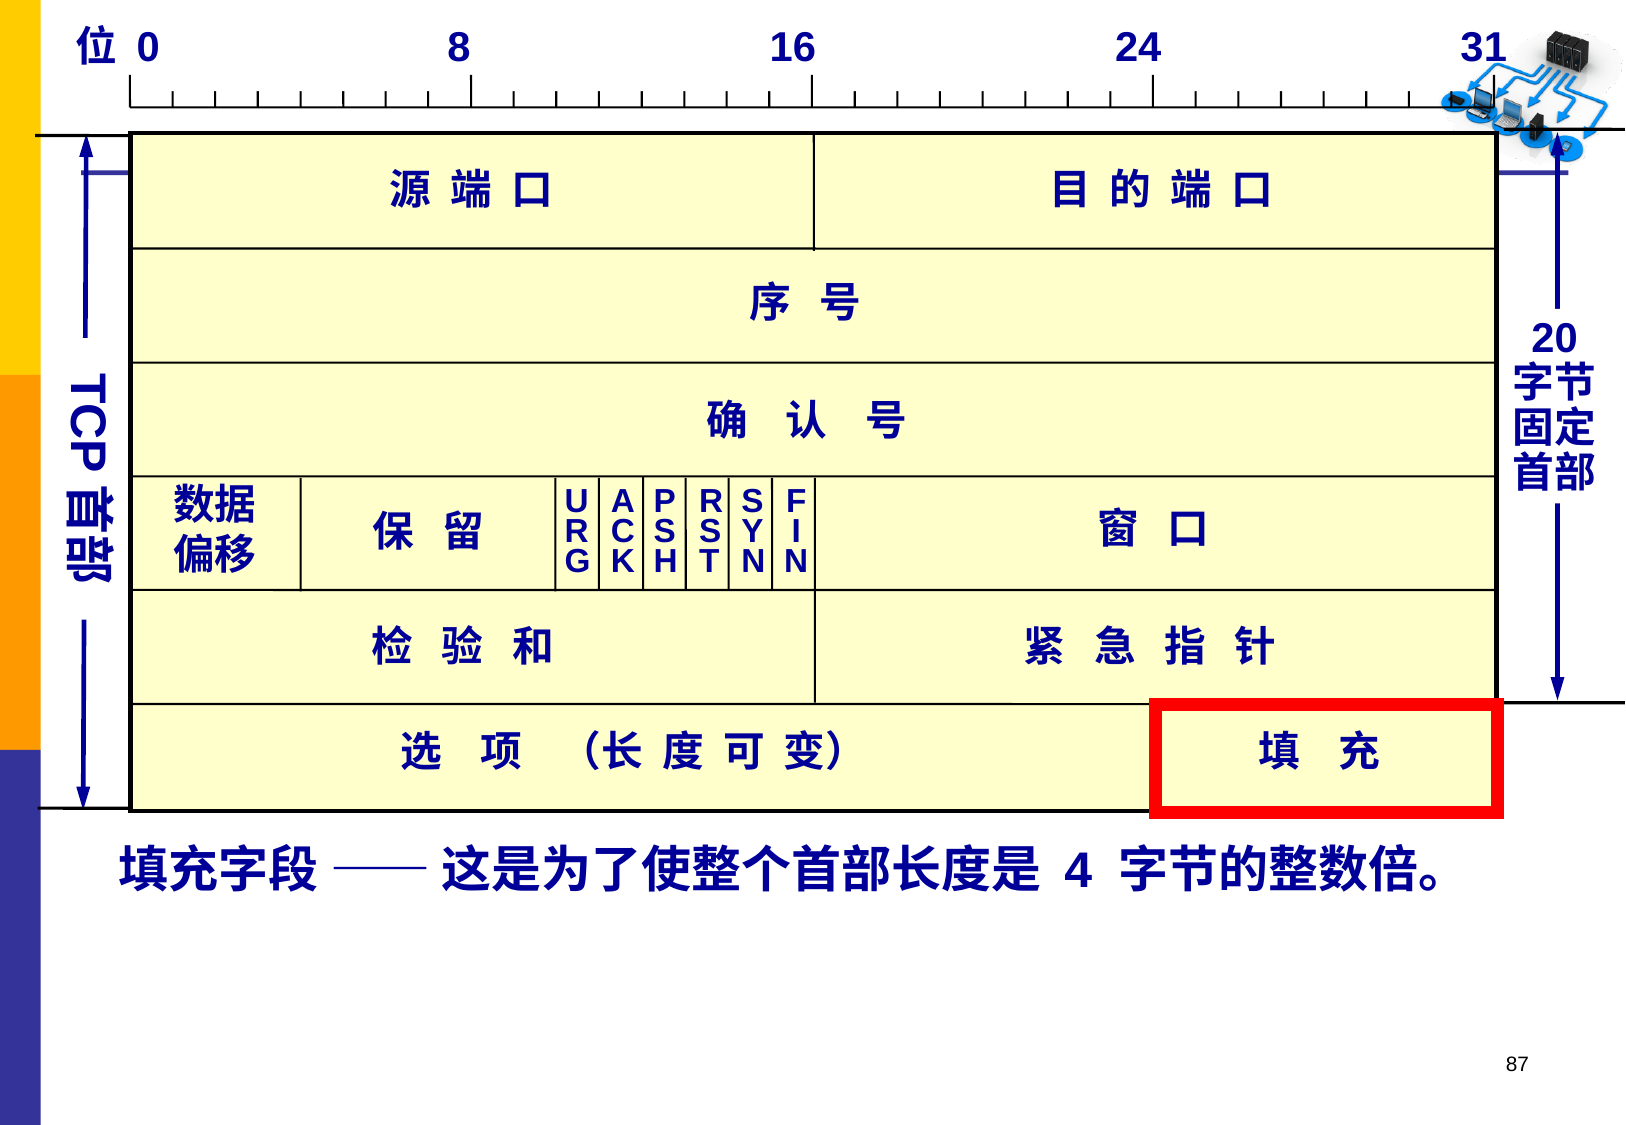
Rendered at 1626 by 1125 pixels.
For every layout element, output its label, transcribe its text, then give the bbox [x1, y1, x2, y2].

text_box 填充字段 —— 这是为了使整个首部长度是 4 字节的整数倍。 [103, 829, 1555, 905]
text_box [34, 12, 1625, 813]
slide_number 87 [1164, 1042, 1544, 1118]
